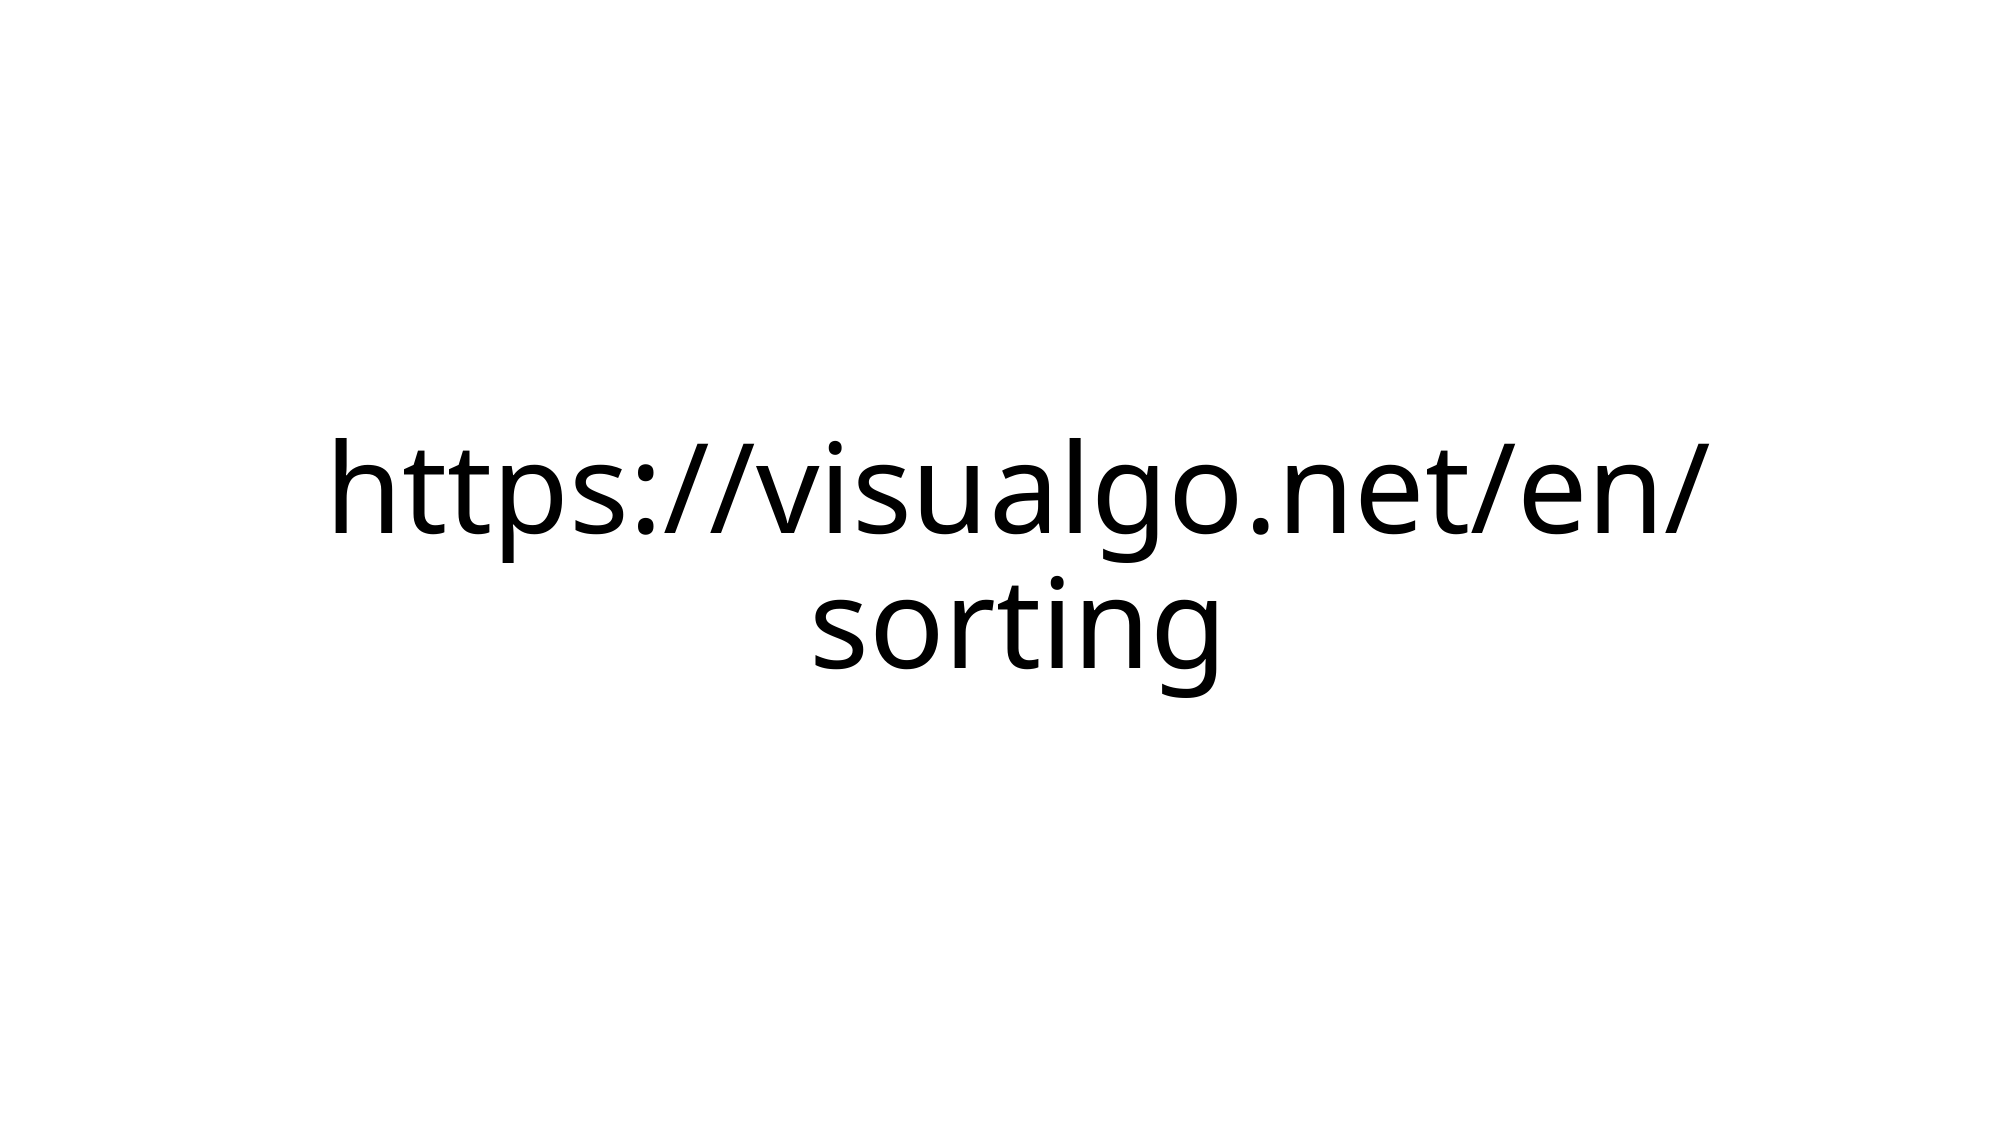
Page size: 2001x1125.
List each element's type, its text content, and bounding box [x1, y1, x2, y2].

title https://visualgo.net/en/sorting [196, 311, 1841, 704]
